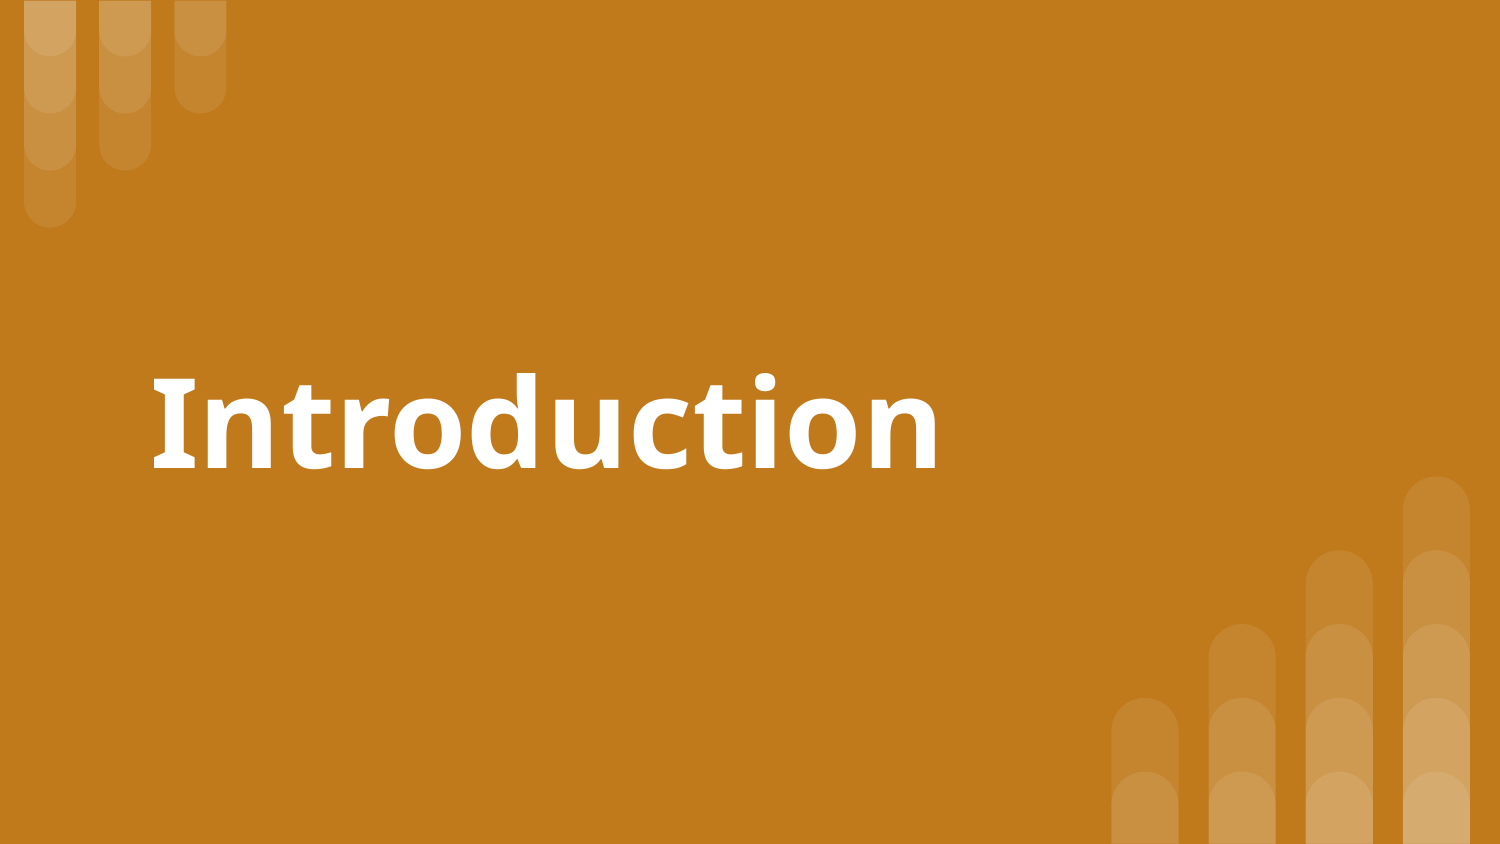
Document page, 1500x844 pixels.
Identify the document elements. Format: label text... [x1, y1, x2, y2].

title Introduction [135, 264, 1097, 572]
